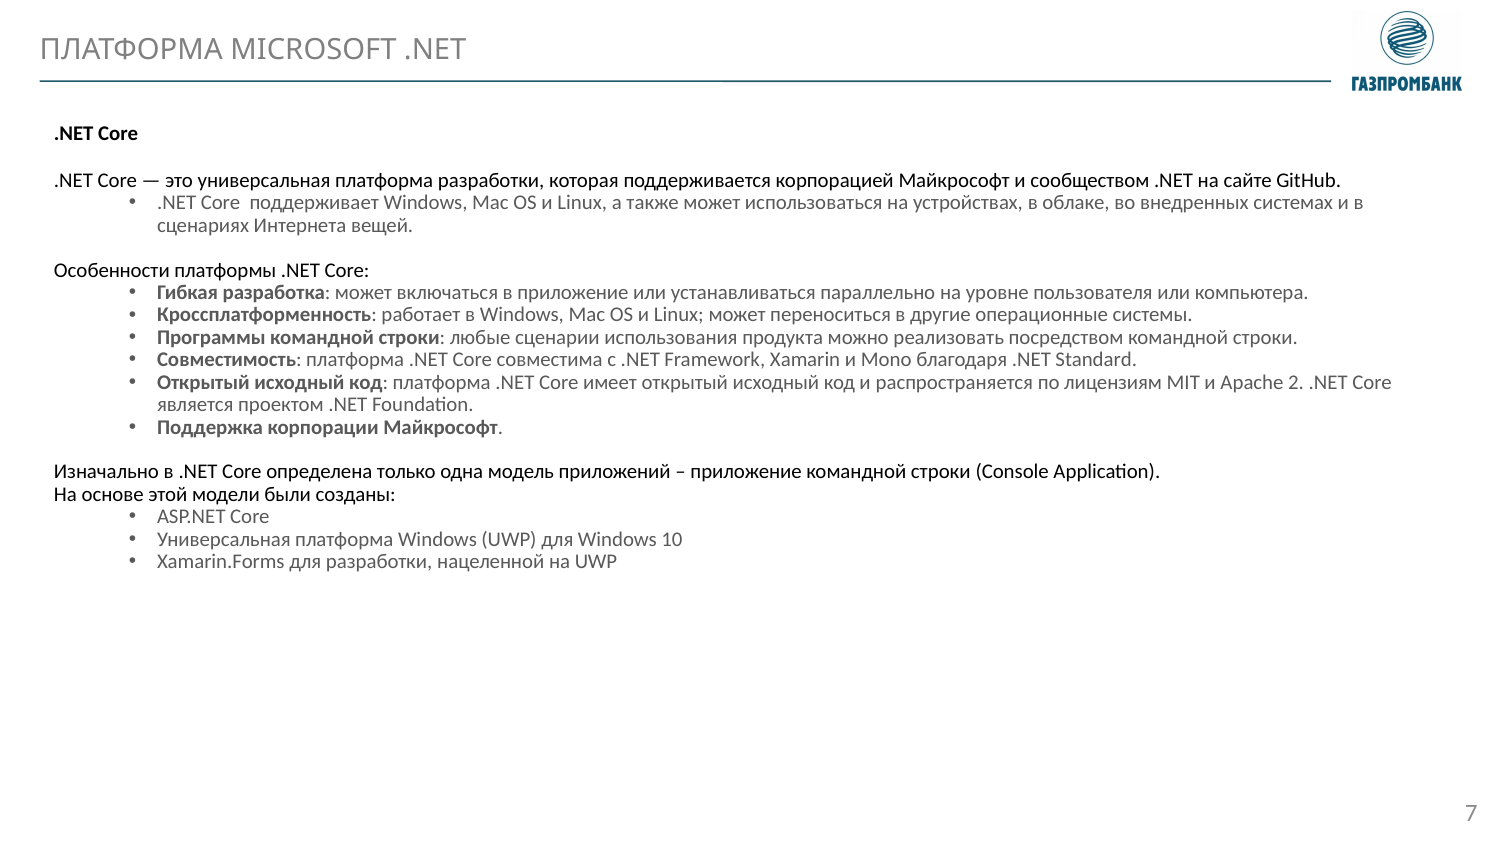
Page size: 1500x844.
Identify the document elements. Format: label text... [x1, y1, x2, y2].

text_box .NET Core [39, 114, 477, 152]
text_box .NET Core — это универсальная платформа разработки, которая поддерживается корпорацией Майкрософт и сообществом .NET на сайте GitHub. .NET Core поддерживает Windows, Mac OS и Linux, а также может использоваться на устройствах, в облаке, во внедренных системах и в сценариях Интернета вещей. Особенности платформы .NET Core: Гибкая разработка: может включаться в приложение или устанавливаться параллельно на уровне пользователя или компьютера. Кроссплатформенность: работает в Windows, Mac OS и Linux; может переноситься в другие операционные системы. Программы командной строки: любые сценарии использования продукта можно реализовать посредством командной строки. Совместимость: платформа .NET Core совместима с .NET Framework, Xamarin и Mono благодаря .NET Standard. Открытый исходный код: платформа .NET Core имеет открытый исходный код и распространяется по лицензиям MIT и Apache 2. .NET Core является проектом .NET Foundation. Поддержка корпорации Майкрософт. Изначально в .NET Core определена только одна модель приложений – приложение командной строки (Console Application). На основе этой модели были созданы: ASP.NET Core Универсальная платформа Windows (UWP) для Windows 10 Xamarin.Forms для разработки, нацеленной на UWP [39, 161, 1462, 581]
list Платформа microsoft .NET [39, 22, 1332, 63]
picture [1352, 11, 1462, 91]
slide_number 7 [1142, 788, 1493, 834]
